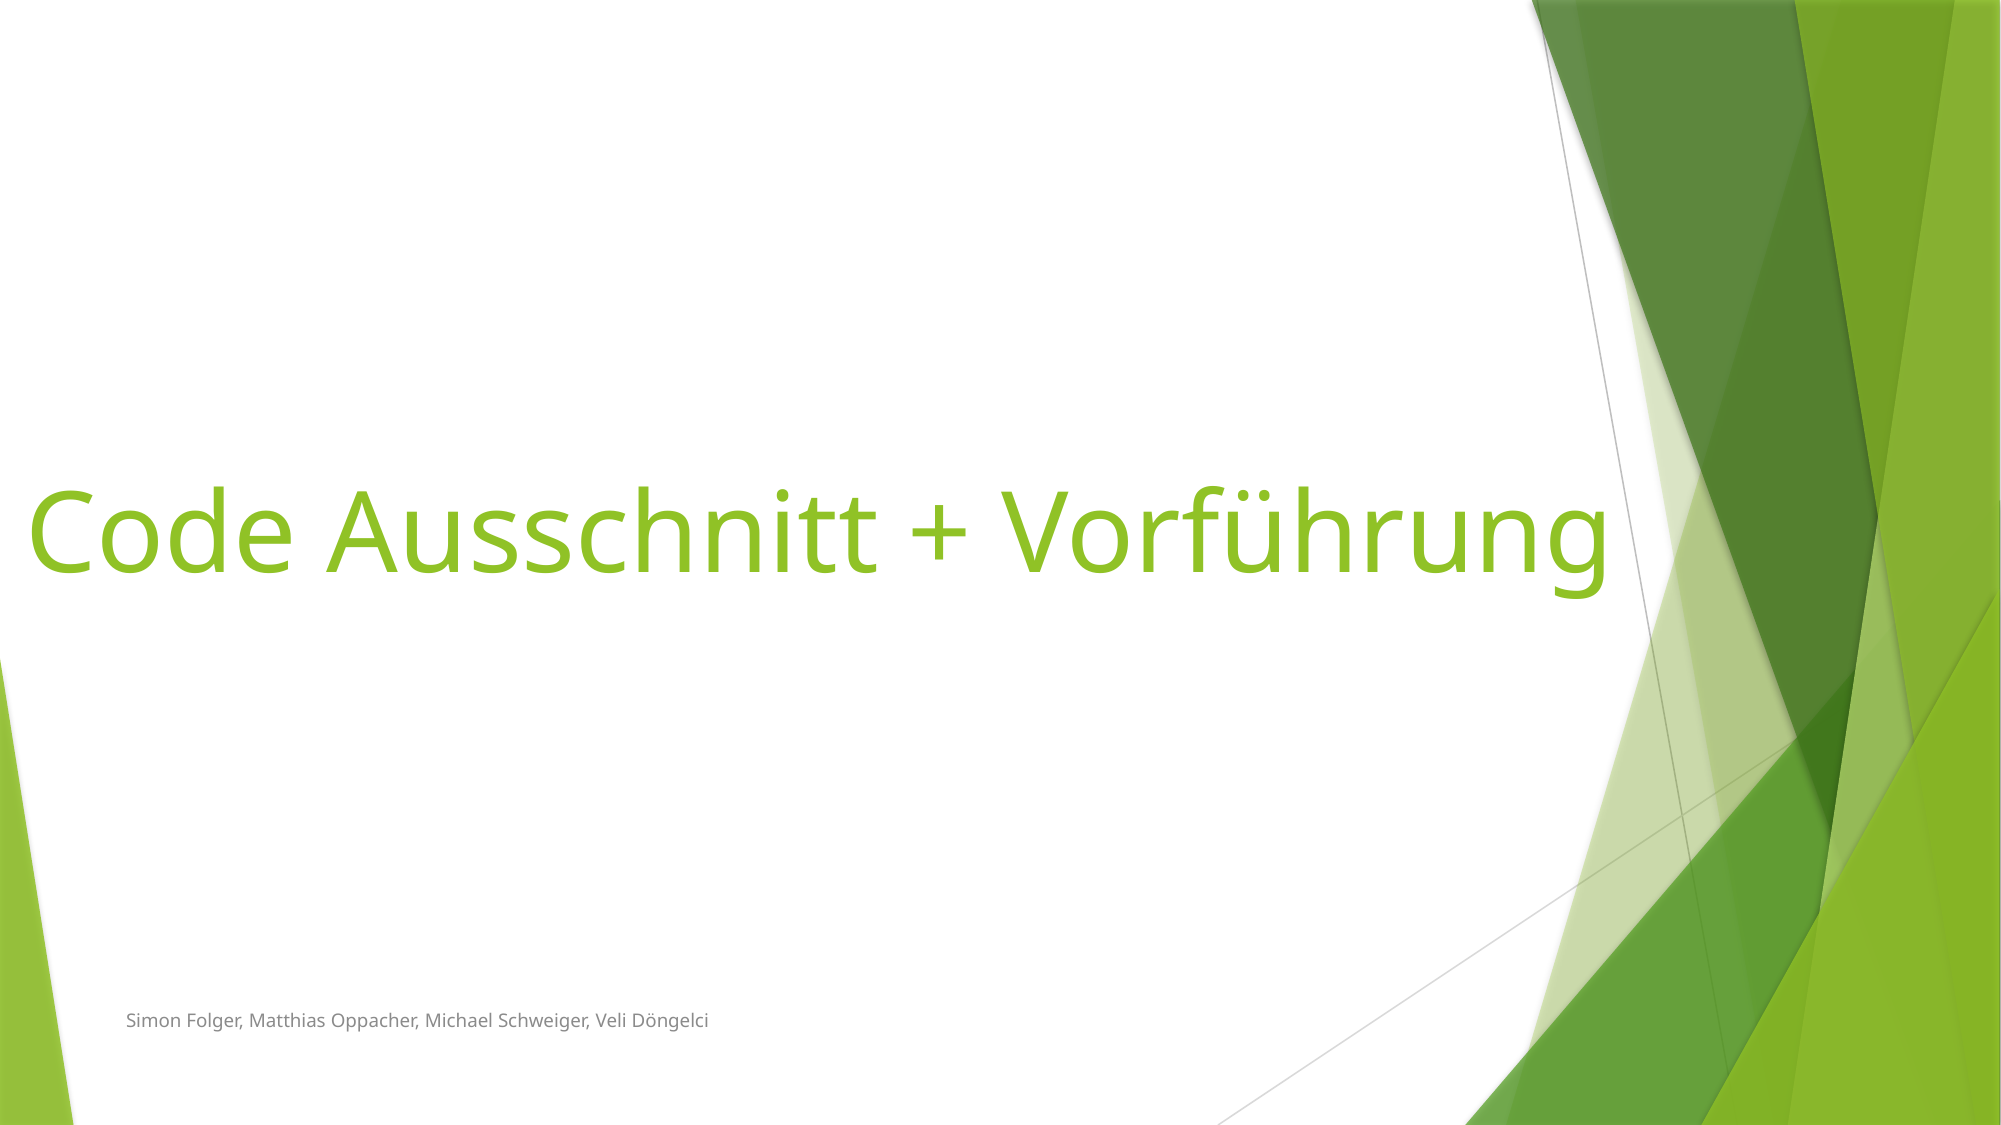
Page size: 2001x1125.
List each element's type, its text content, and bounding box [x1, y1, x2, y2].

footer Simon Folger, Matthias Oppacher, Michael Schweiger, Veli Döngelci [111, 991, 1145, 1051]
title Code Ausschnitt + Vorführung [10, 452, 1689, 670]
